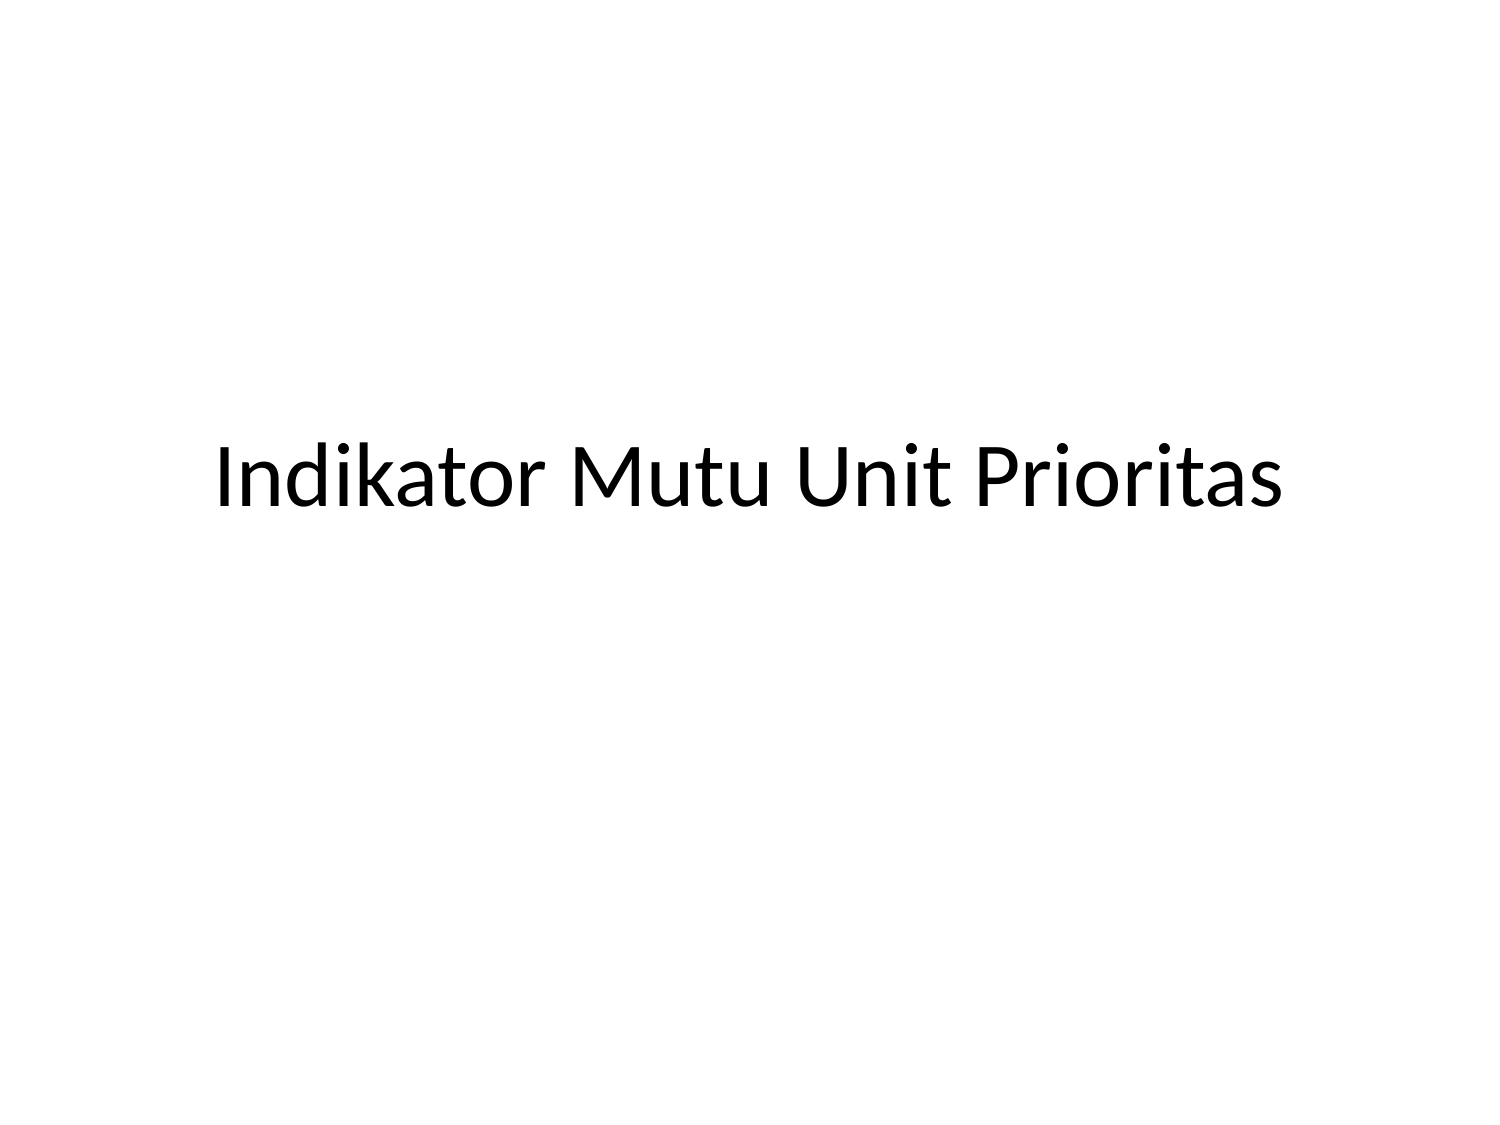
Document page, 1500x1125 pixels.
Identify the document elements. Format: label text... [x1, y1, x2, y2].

title Indikator Mutu Unit Prioritas [112, 349, 1388, 591]
